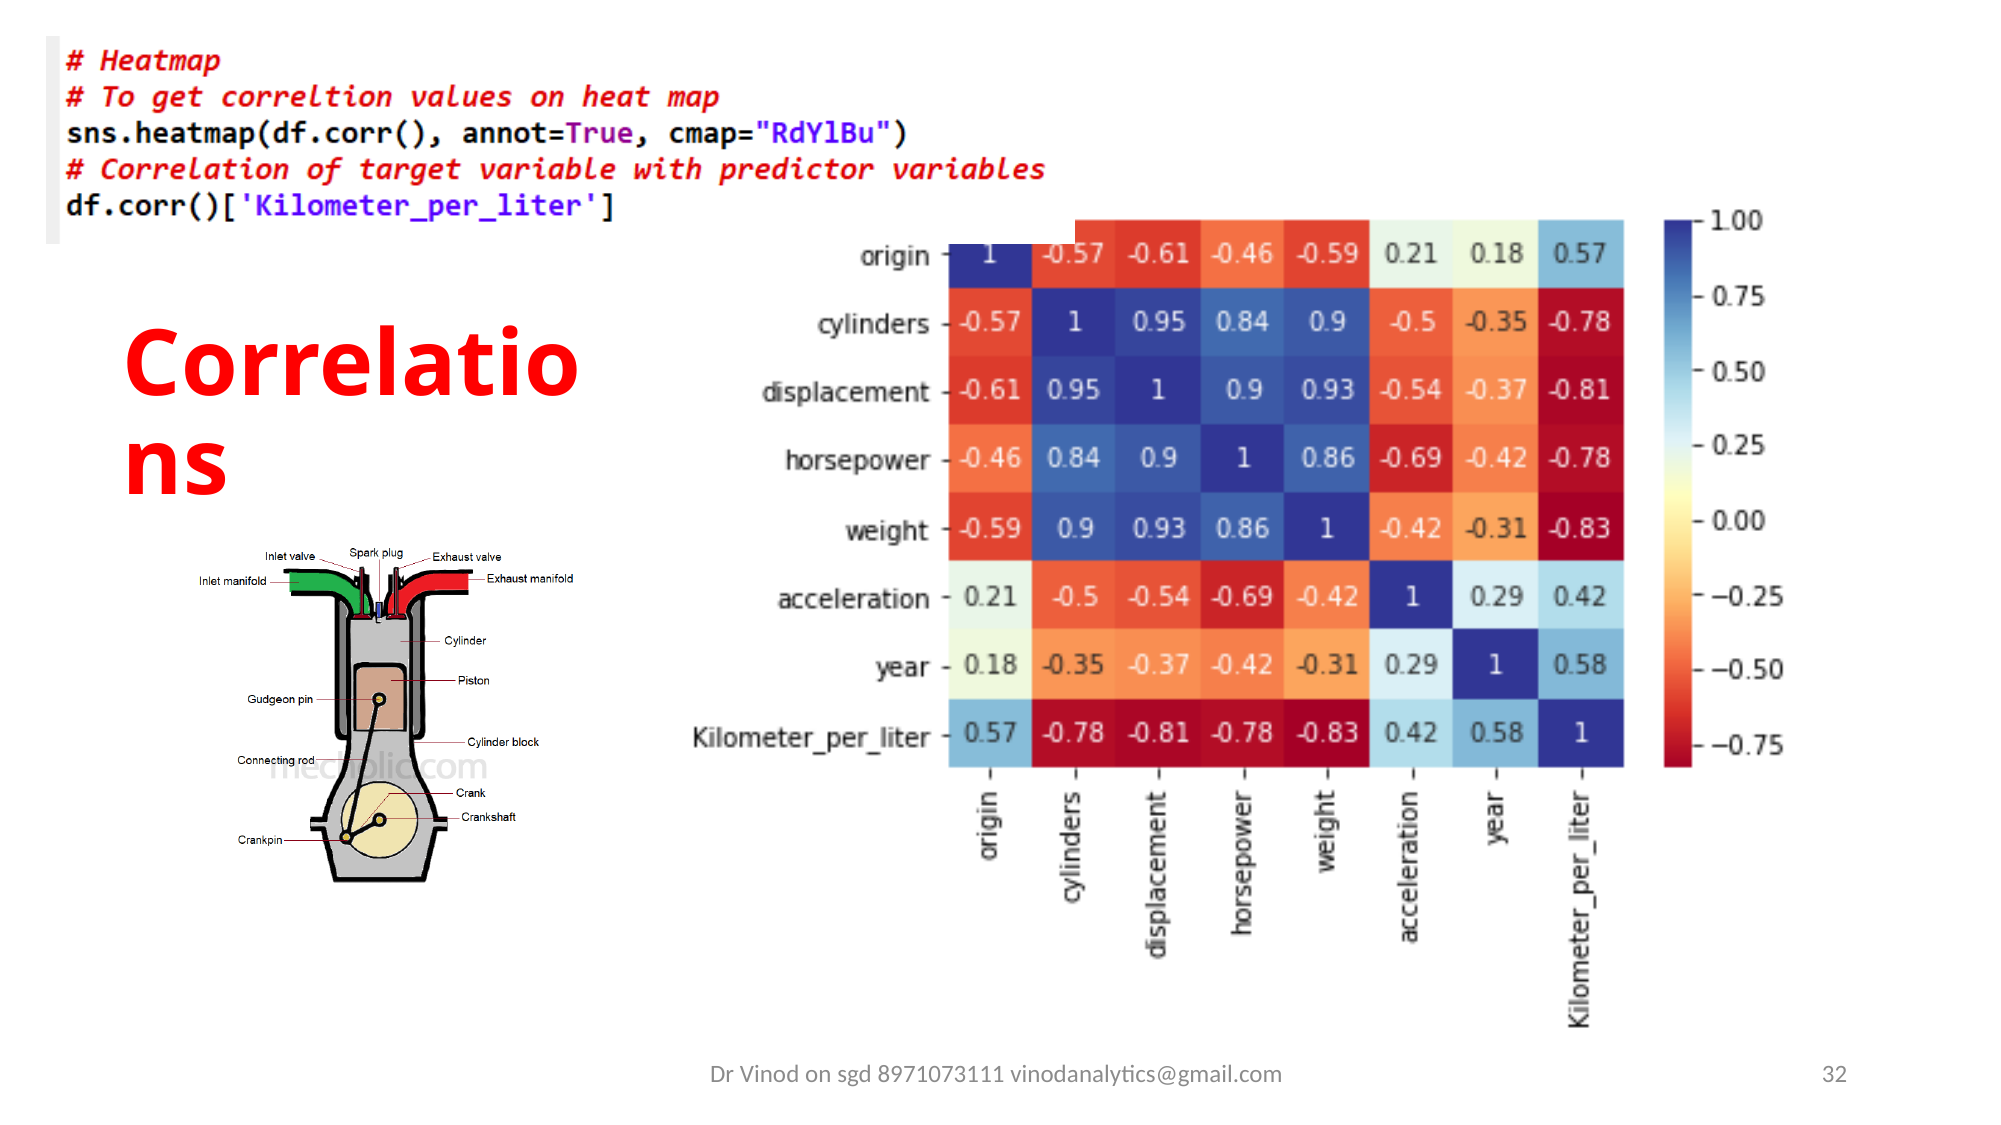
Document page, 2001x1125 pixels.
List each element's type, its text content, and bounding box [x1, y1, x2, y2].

picture [194, 543, 581, 887]
slide_number 32 [1412, 1042, 1863, 1103]
title Correlations [108, 349, 633, 483]
footer Dr Vinod on sgd 8971073111 vinodanalytics@gmail.com [662, 1042, 1338, 1103]
picture [46, 36, 1806, 1043]
